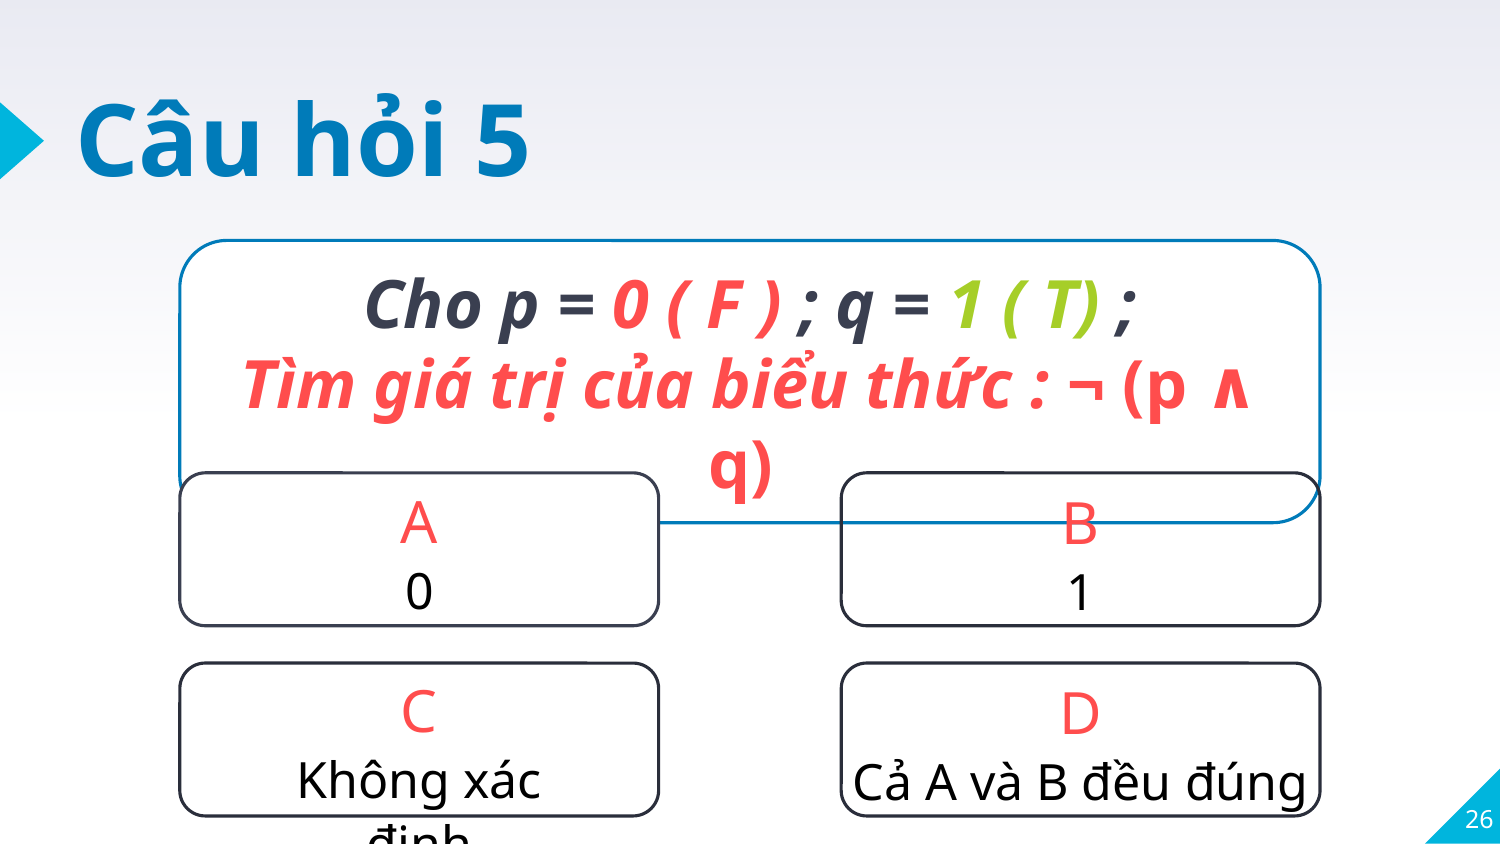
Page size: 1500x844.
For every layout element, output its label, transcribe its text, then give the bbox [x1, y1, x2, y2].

text_box Cho p = 0 ( F ) ; q = 1 ( T) ; Tìm giá trị của biểu thức : ¬ (p ∧ q) [177, 238, 1323, 525]
text_box [177, 470, 661, 628]
title Câu hỏi 5 [75, 99, 1001, 277]
text_box [839, 470, 1323, 628]
text_box B 1 [967, 474, 1194, 628]
text_box [177, 660, 661, 819]
slide_number 26 [1418, 760, 1494, 838]
text_box C Không xác định [228, 661, 610, 844]
text_box D Cả A và B đều đúng [837, 663, 1324, 818]
text_box A 0 [280, 472, 558, 627]
